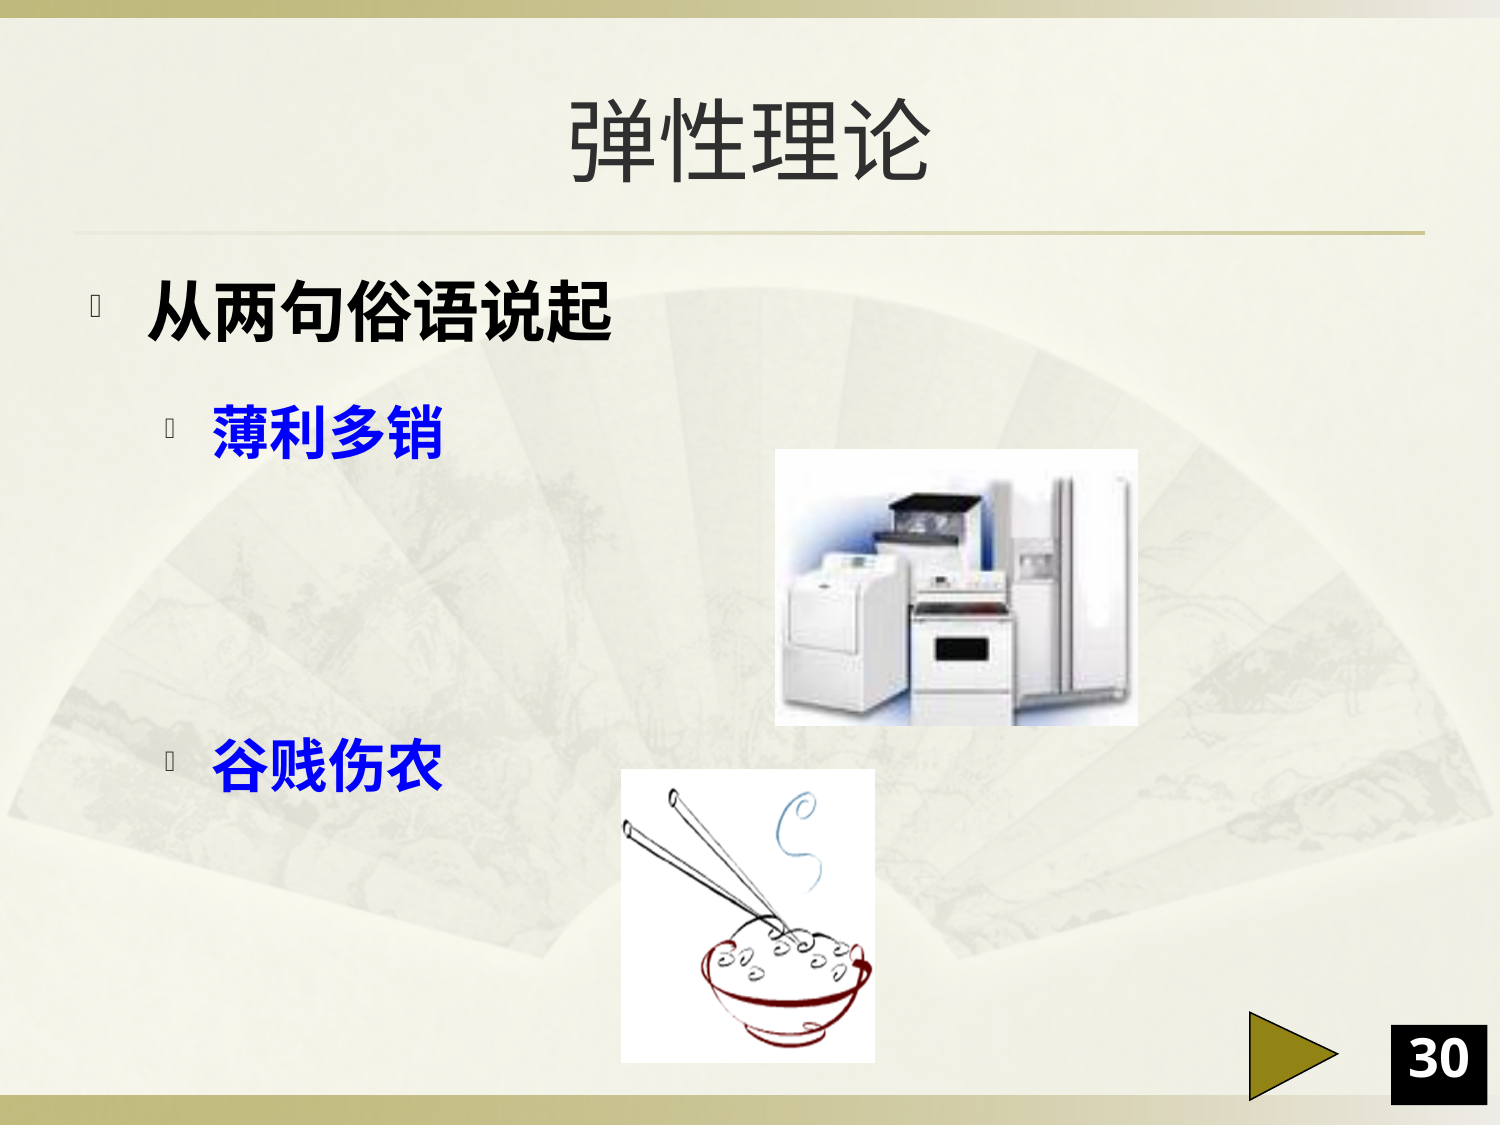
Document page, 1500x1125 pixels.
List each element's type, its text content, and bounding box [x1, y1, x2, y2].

title 弹性理论 [75, 45, 1425, 233]
picture [621, 769, 876, 1063]
picture [774, 449, 1138, 726]
text_box 30 [1391, 1024, 1488, 1106]
text_box [1249, 1012, 1338, 1100]
list 从两句俗语说起 薄利多销 谷贱伤农 [75, 262, 1425, 1032]
